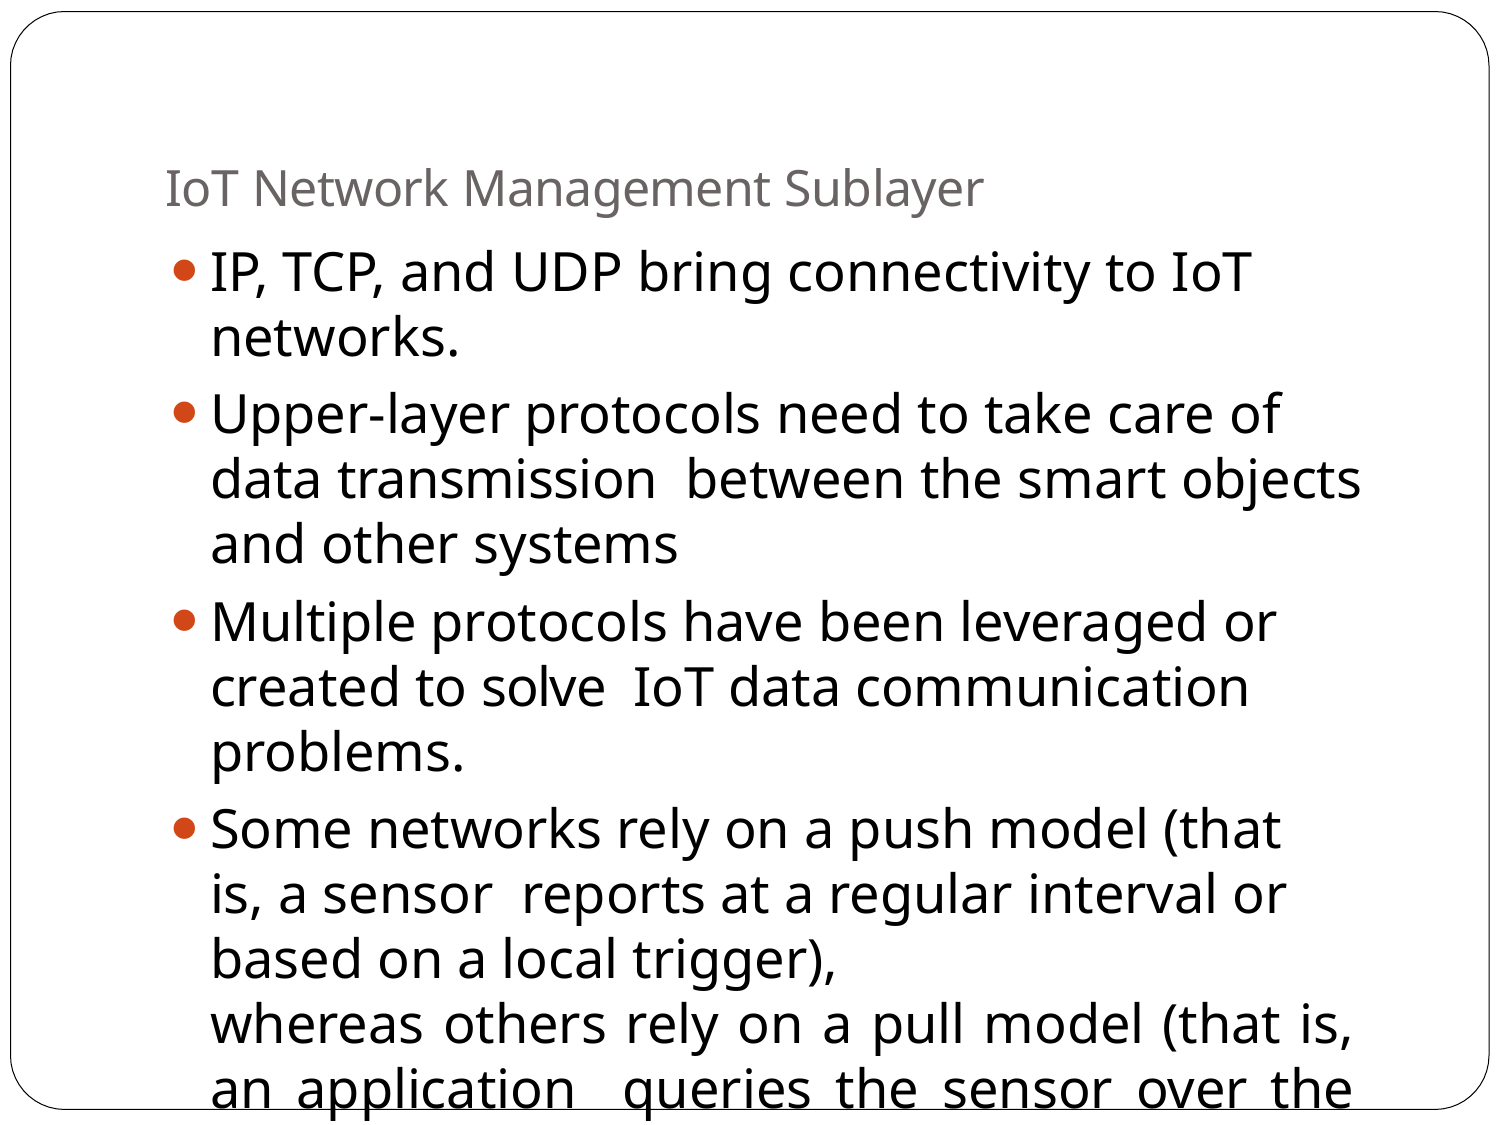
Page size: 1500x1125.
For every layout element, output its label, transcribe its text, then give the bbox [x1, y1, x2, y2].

text_box IoT Network Management Sublayer IP, TCP, and UDP bring connectivity to IoT networks. Upper-layer protocols need to take care of data transmission between the smart objects and other systems Multiple protocols have been leveraged or created to solve IoT data communication problems. Some networks rely on a push model (that is, a sensor reports at a regular interval or based on a local trigger), whereas others rely on a pull model (that is, an application queries the sensor over the network), and multiple hybrid approaches are also possible [162, 134, 1393, 1125]
